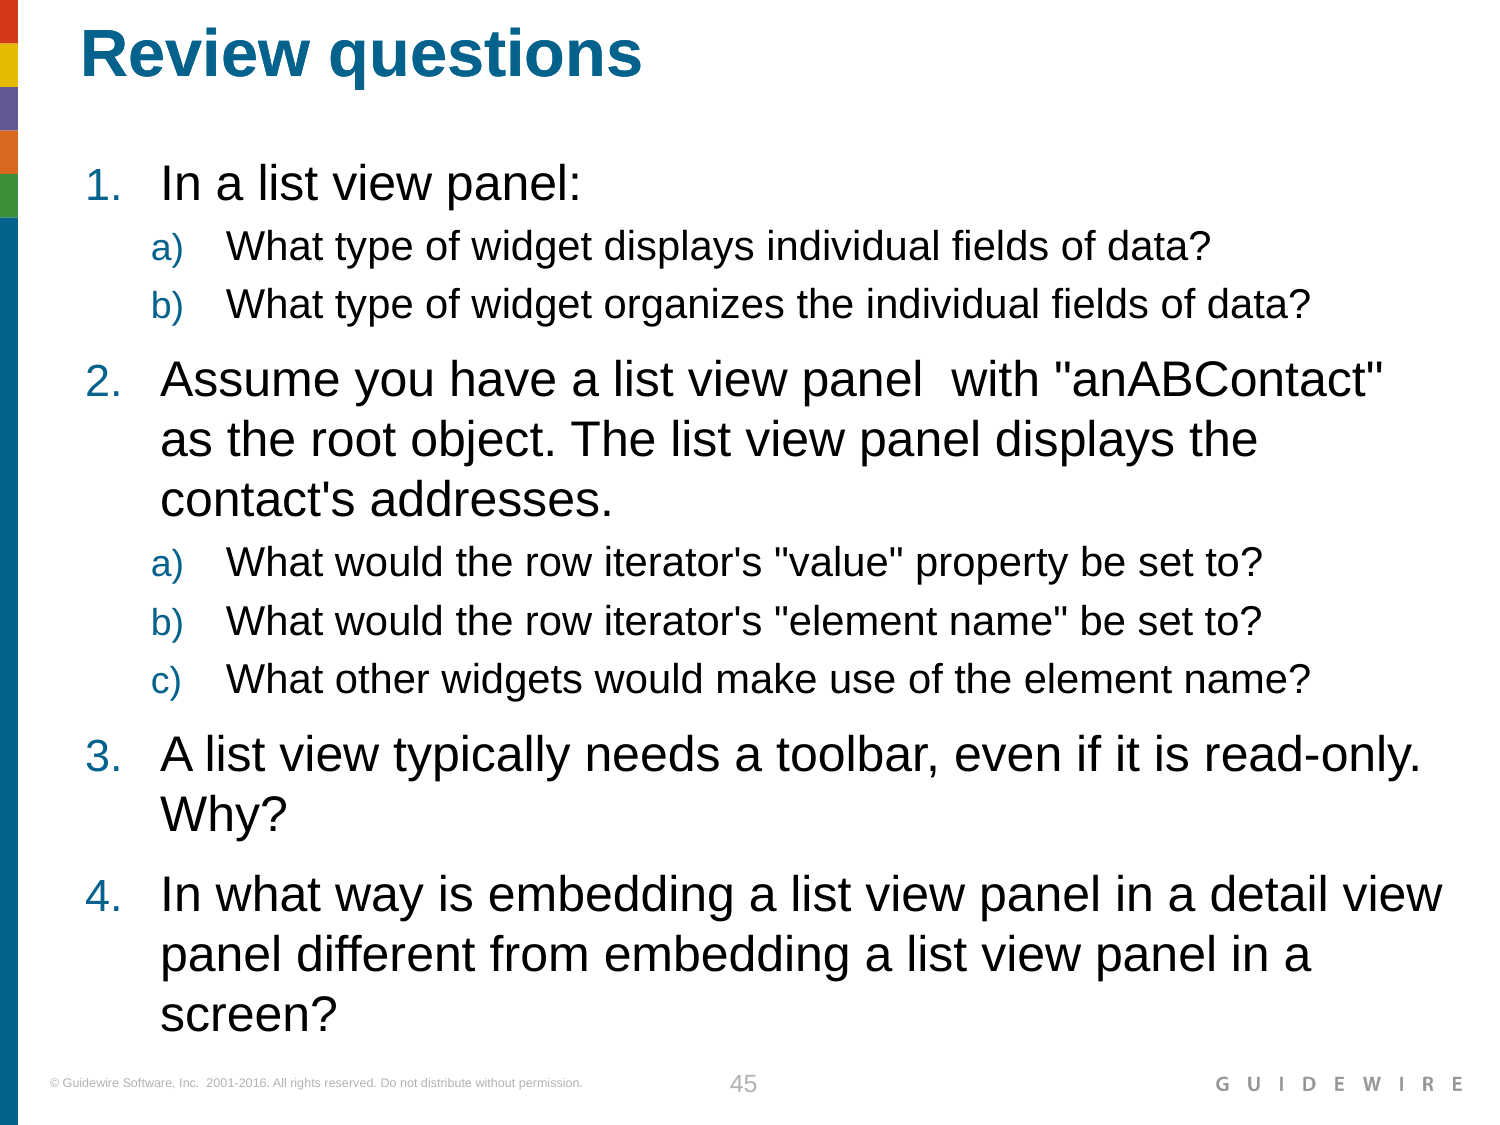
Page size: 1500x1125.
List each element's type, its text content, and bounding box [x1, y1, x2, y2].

list In a list view panel: What type of widget displays individual fields of data? What type of widget organizes the individual fields of data? Assume you have a list view panel with "anABContact" as the root object. The list view panel displays the contact's addresses. What would the row iterator's "value" property be set to? What would the row iterator's "element name" be set to? What other widgets would make use of the element name? A list view typically needs a toolbar, even if it is read-only. Why? In what way is embedding a list view panel in a detail view panel different from embedding a list view panel in a screen? [85, 149, 1450, 1050]
picture [1215, 1073, 1480, 1096]
